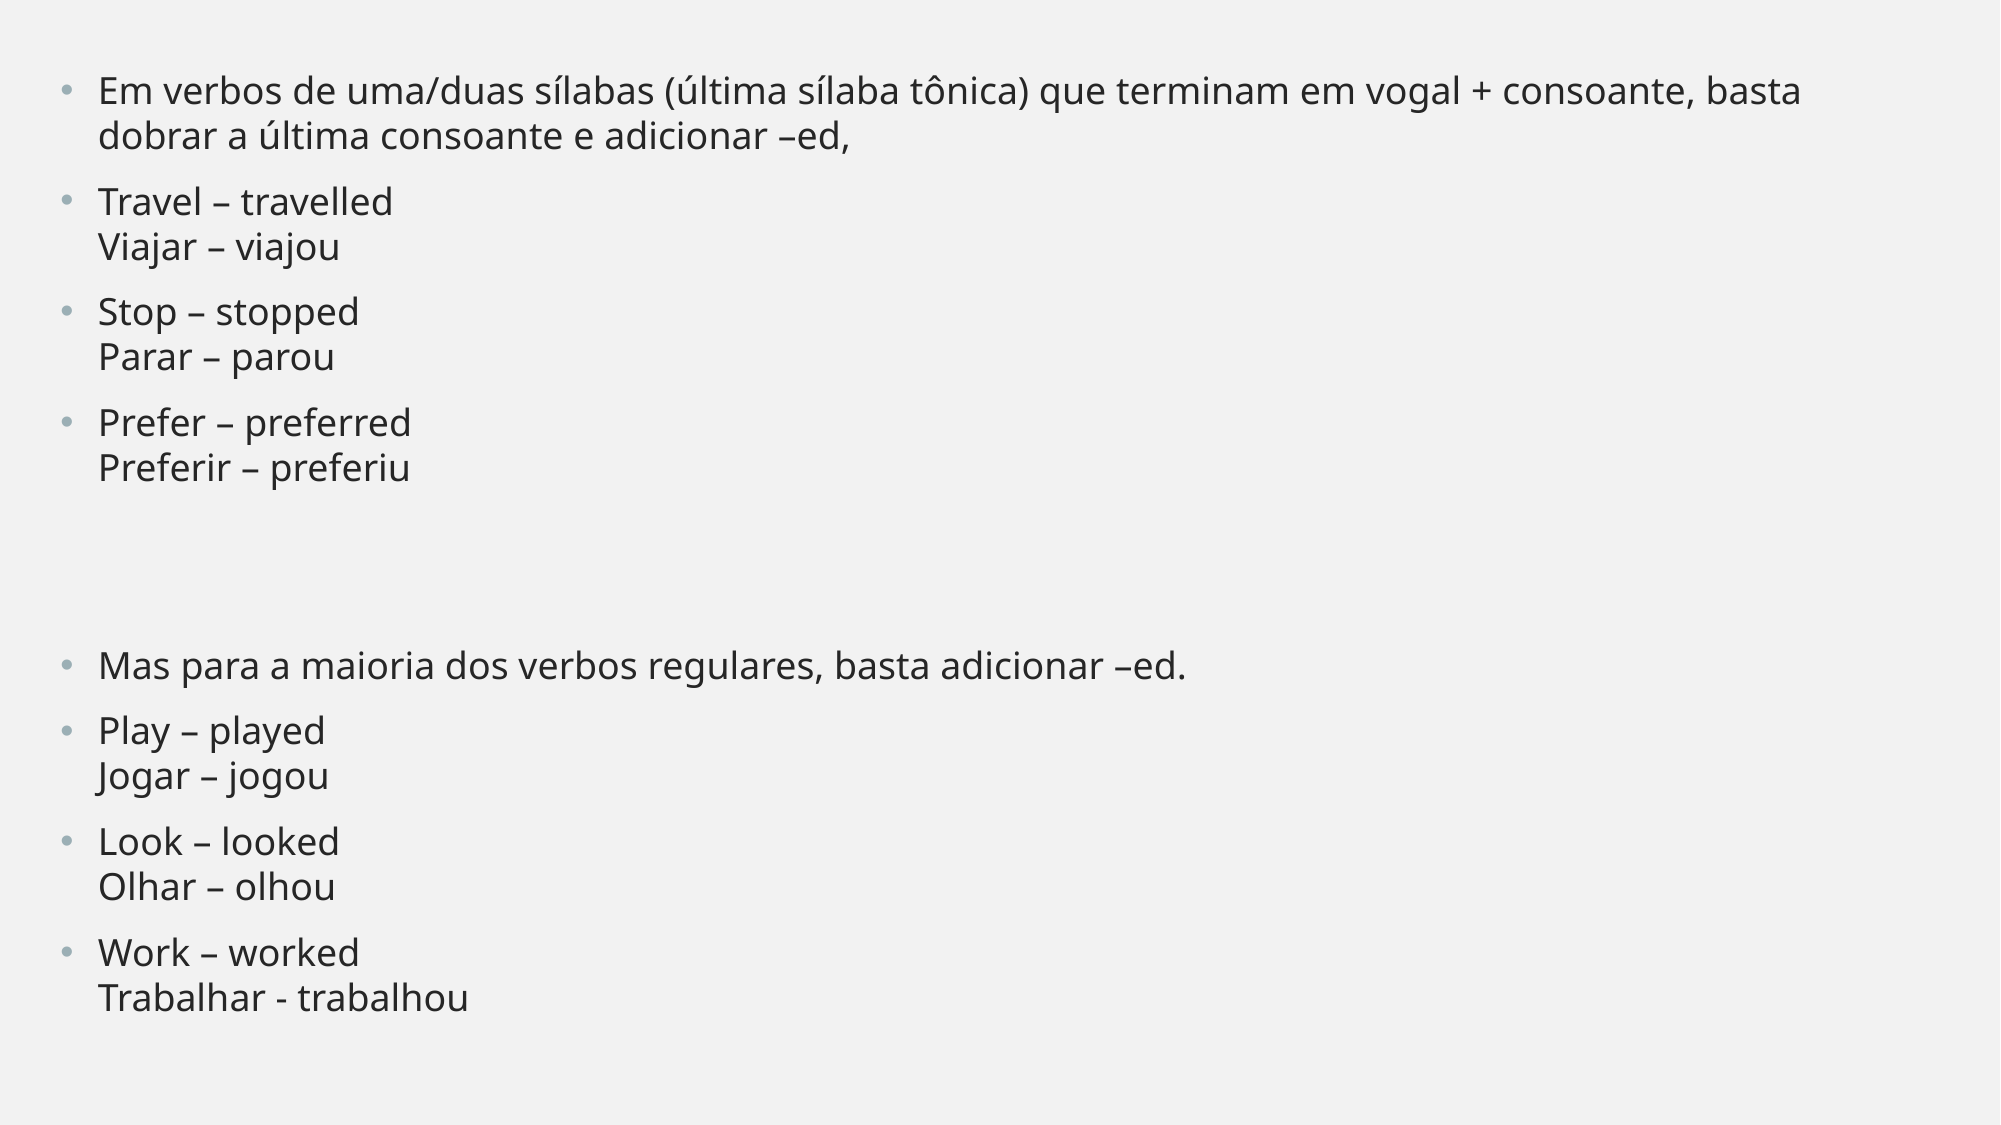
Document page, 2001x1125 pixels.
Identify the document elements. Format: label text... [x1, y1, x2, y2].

list Em verbos de uma/duas sílabas (última sílaba tônica) que terminam em vogal + consoante, basta dobrar a última consoante e adicionar –ed, Travel – travelled Viajar – viajou Stop – stopped Parar – parou Prefer – preferred Preferir – preferiu Mas para a maioria dos verbos regulares, basta adicionar –ed. Play – played Jogar – jogou Look – looked Olhar – olhou Work – worked Trabalhar - trabalhou [45, 59, 1944, 1075]
